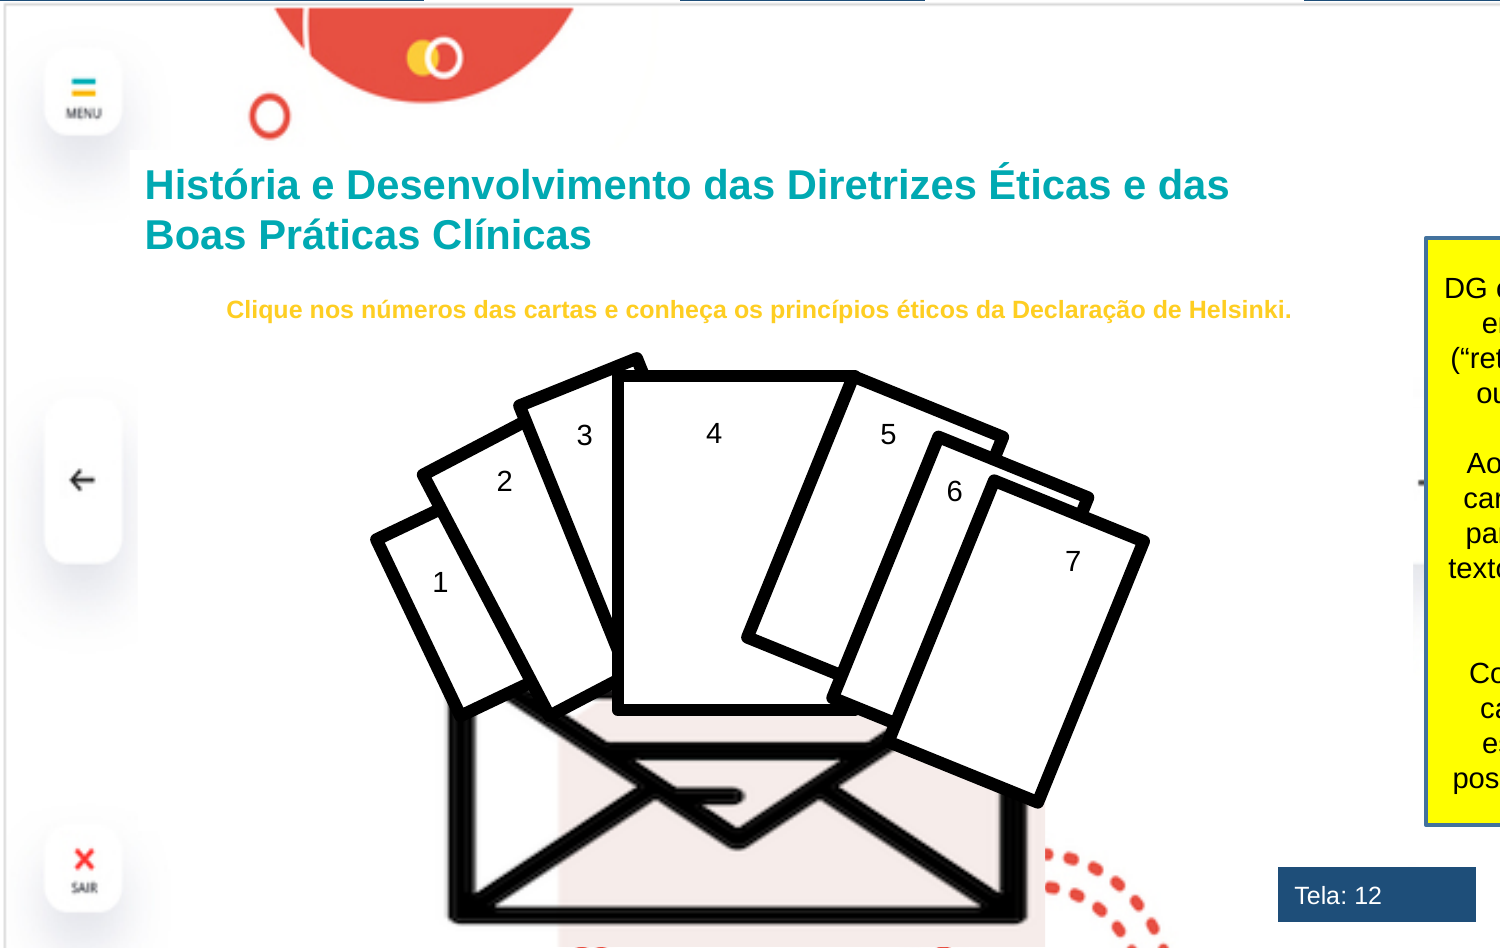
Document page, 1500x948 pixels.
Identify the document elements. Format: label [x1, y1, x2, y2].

picture [431, 396, 1046, 947]
text_box [0, 0, 1500, 948]
picture [1412, 406, 1471, 561]
